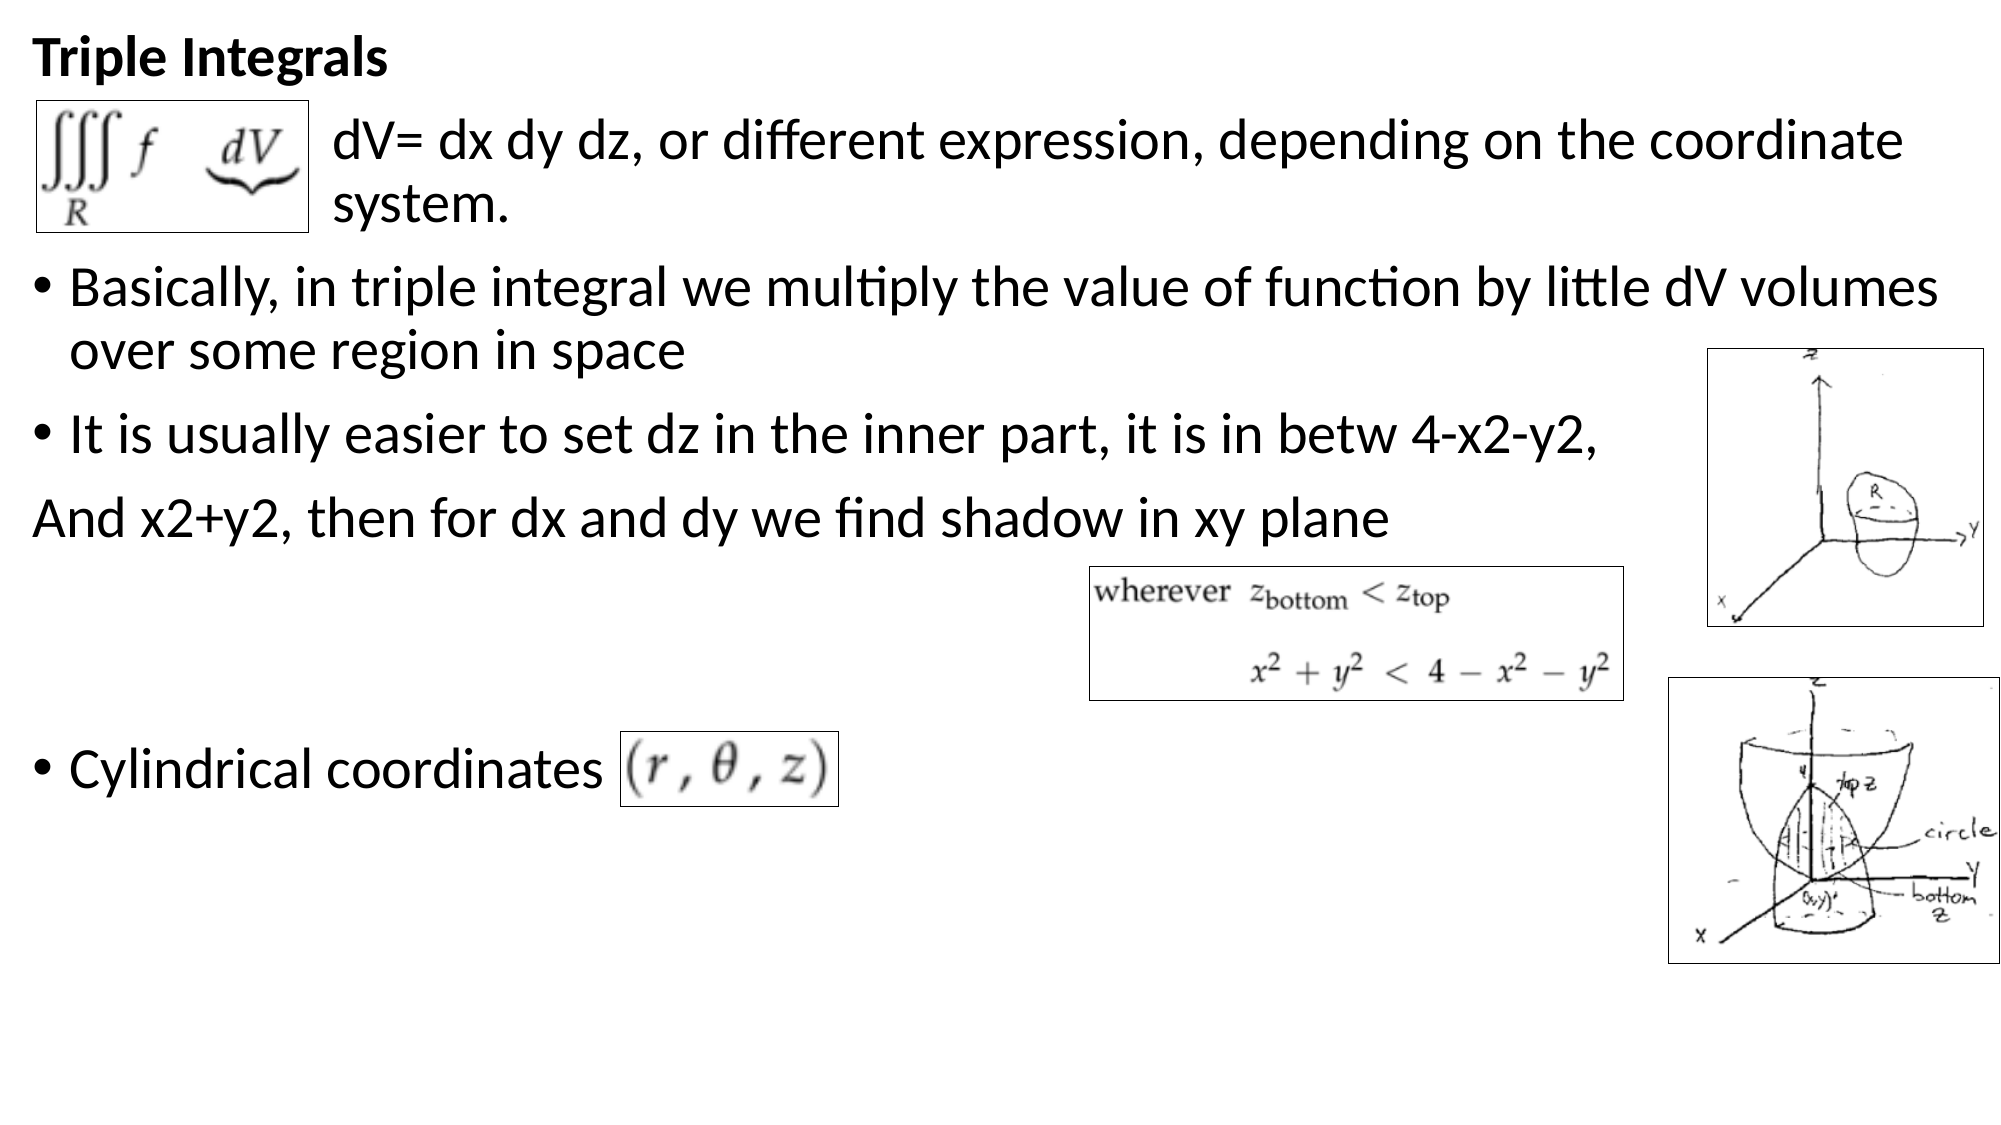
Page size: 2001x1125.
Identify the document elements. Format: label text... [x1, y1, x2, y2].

picture [1707, 348, 1984, 627]
picture [1668, 677, 2000, 964]
picture [620, 731, 839, 807]
picture [1089, 566, 1624, 701]
list Triple Integrals dV= dx dy dz, or different expression, depending on the coordinate system. Basically, in triple integral we multiply the value of function by little dV volumes over some region in space It is usually easier to set dz in the inner part, it is in betw 4-x2-y2, And x2+y2, then for dx and dy we find shadow in xy plane Cylindrical coordinates [17, 18, 1965, 1099]
picture [36, 100, 309, 233]
